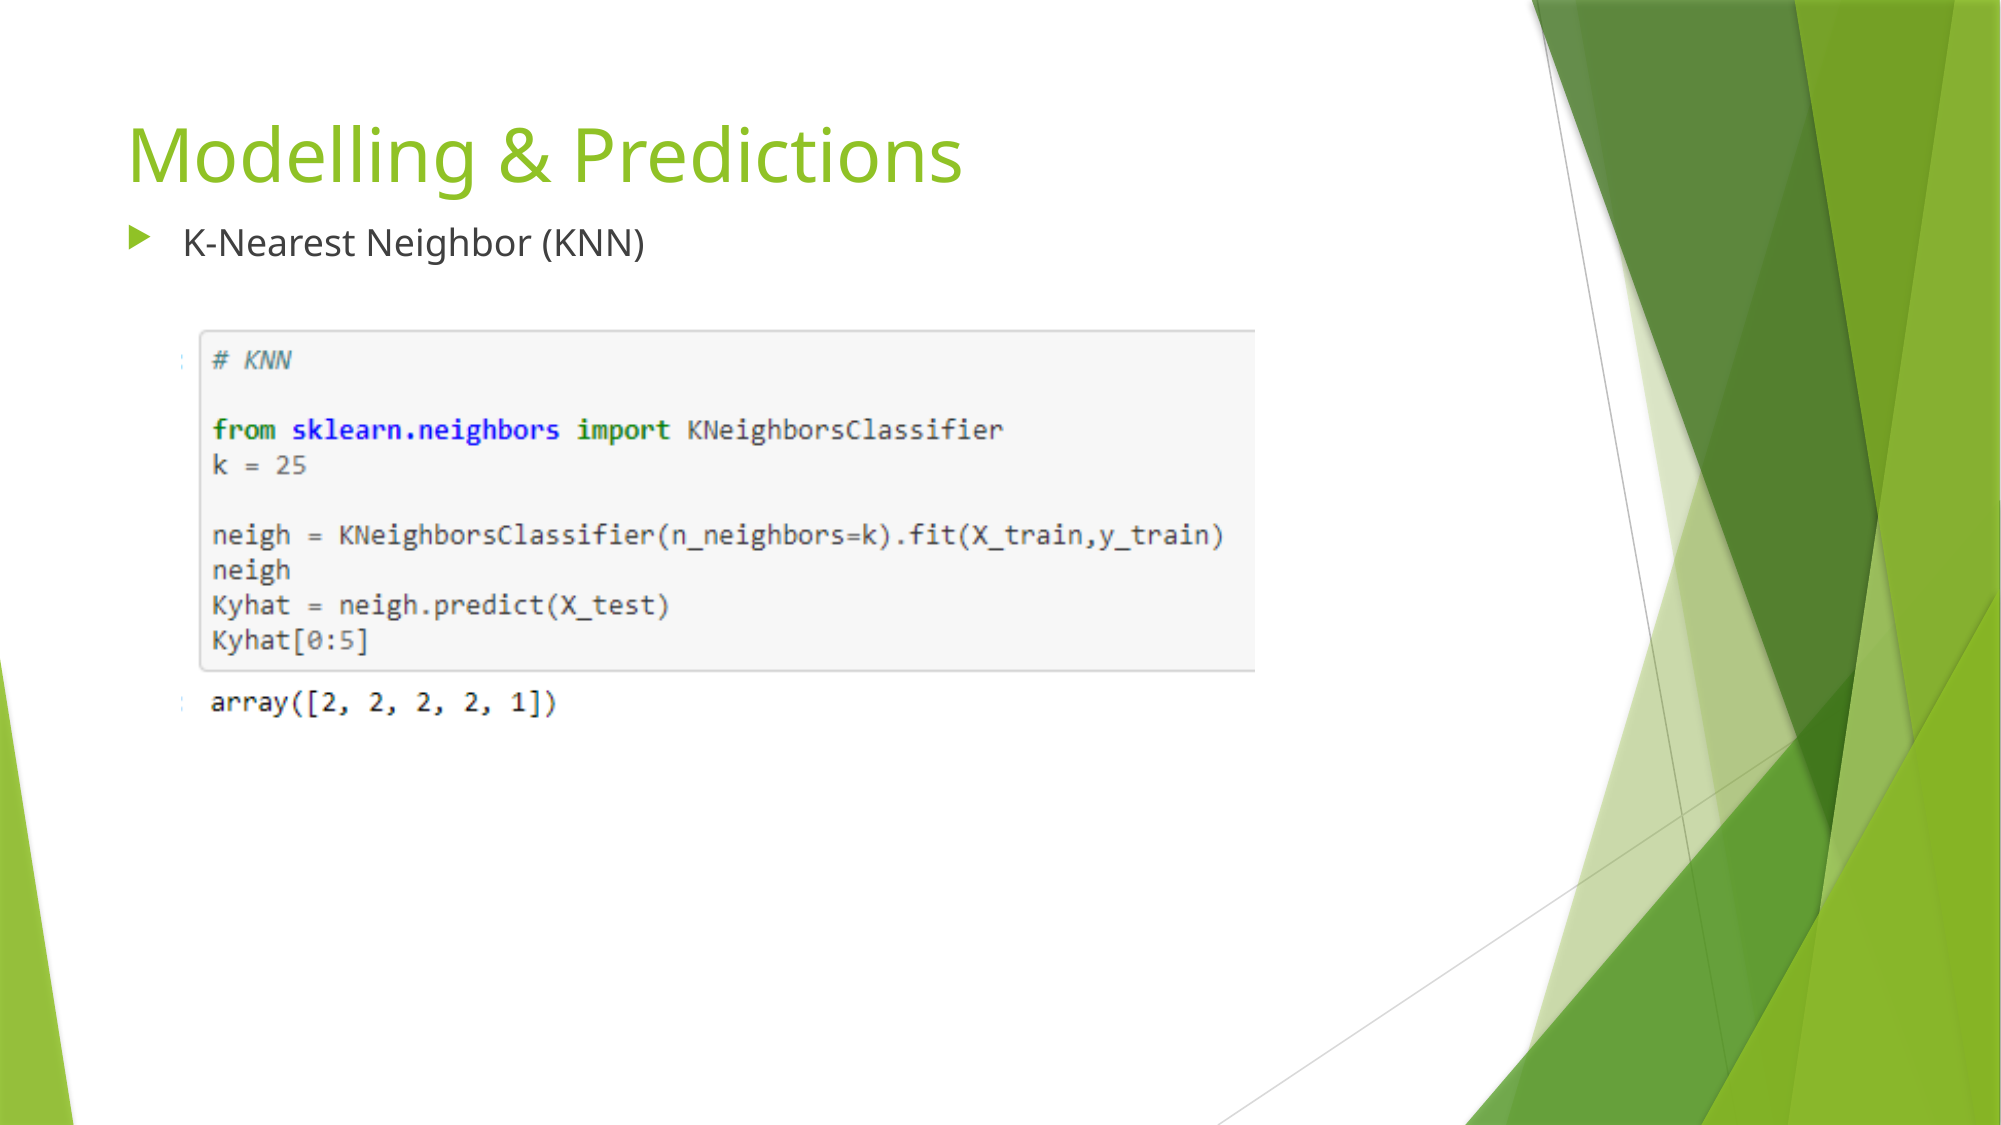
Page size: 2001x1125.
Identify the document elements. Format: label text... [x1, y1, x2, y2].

list K-Nearest Neighbor (KNN) [111, 211, 1522, 991]
title Modelling & Predictions [111, 99, 1522, 211]
picture [181, 316, 1256, 727]
